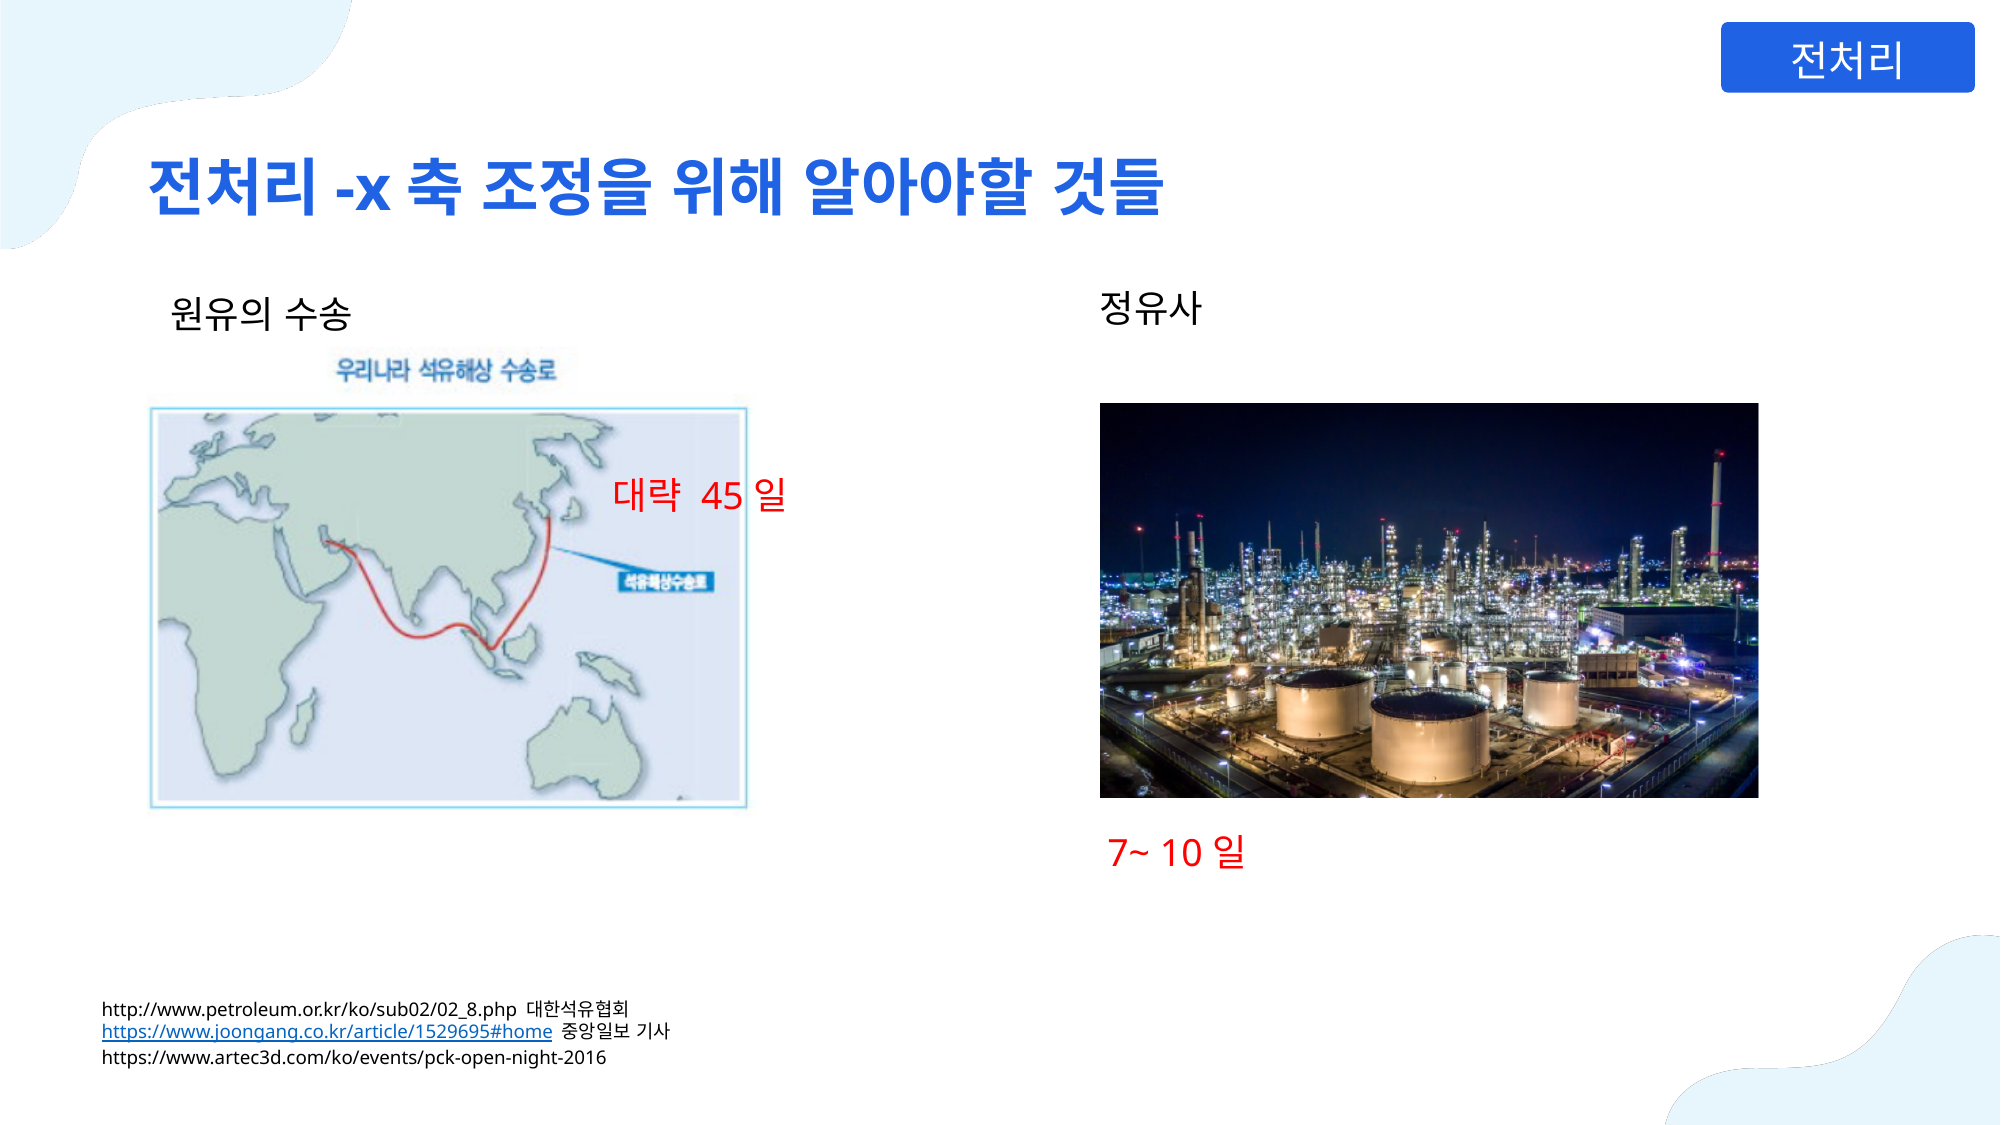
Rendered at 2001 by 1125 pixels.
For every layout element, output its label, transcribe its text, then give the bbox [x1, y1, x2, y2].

picture [147, 344, 758, 827]
text_box 7~ 10일 [1092, 821, 1262, 882]
picture [1100, 403, 1759, 799]
picture [0, 0, 352, 249]
text_box 원유의 수송 [155, 283, 369, 344]
text_box 대략 45일 [758, 464, 824, 525]
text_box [1721, 21, 1975, 93]
picture [1665, 935, 2000, 1125]
text_box 정유사 [1085, 277, 1219, 338]
text_box http://www.petroleum.or.kr/ko/sub02/02_8.php 대한석유협회 https://www.joongang.co.kr/article/1529695#home 중앙일보 기사 https://www.artec3d.com/ko/events/pck-open-night-2016 [86, 990, 686, 1076]
text_box 전처리-x축 조정을 위해 알아야할 것들 [147, 147, 1297, 223]
